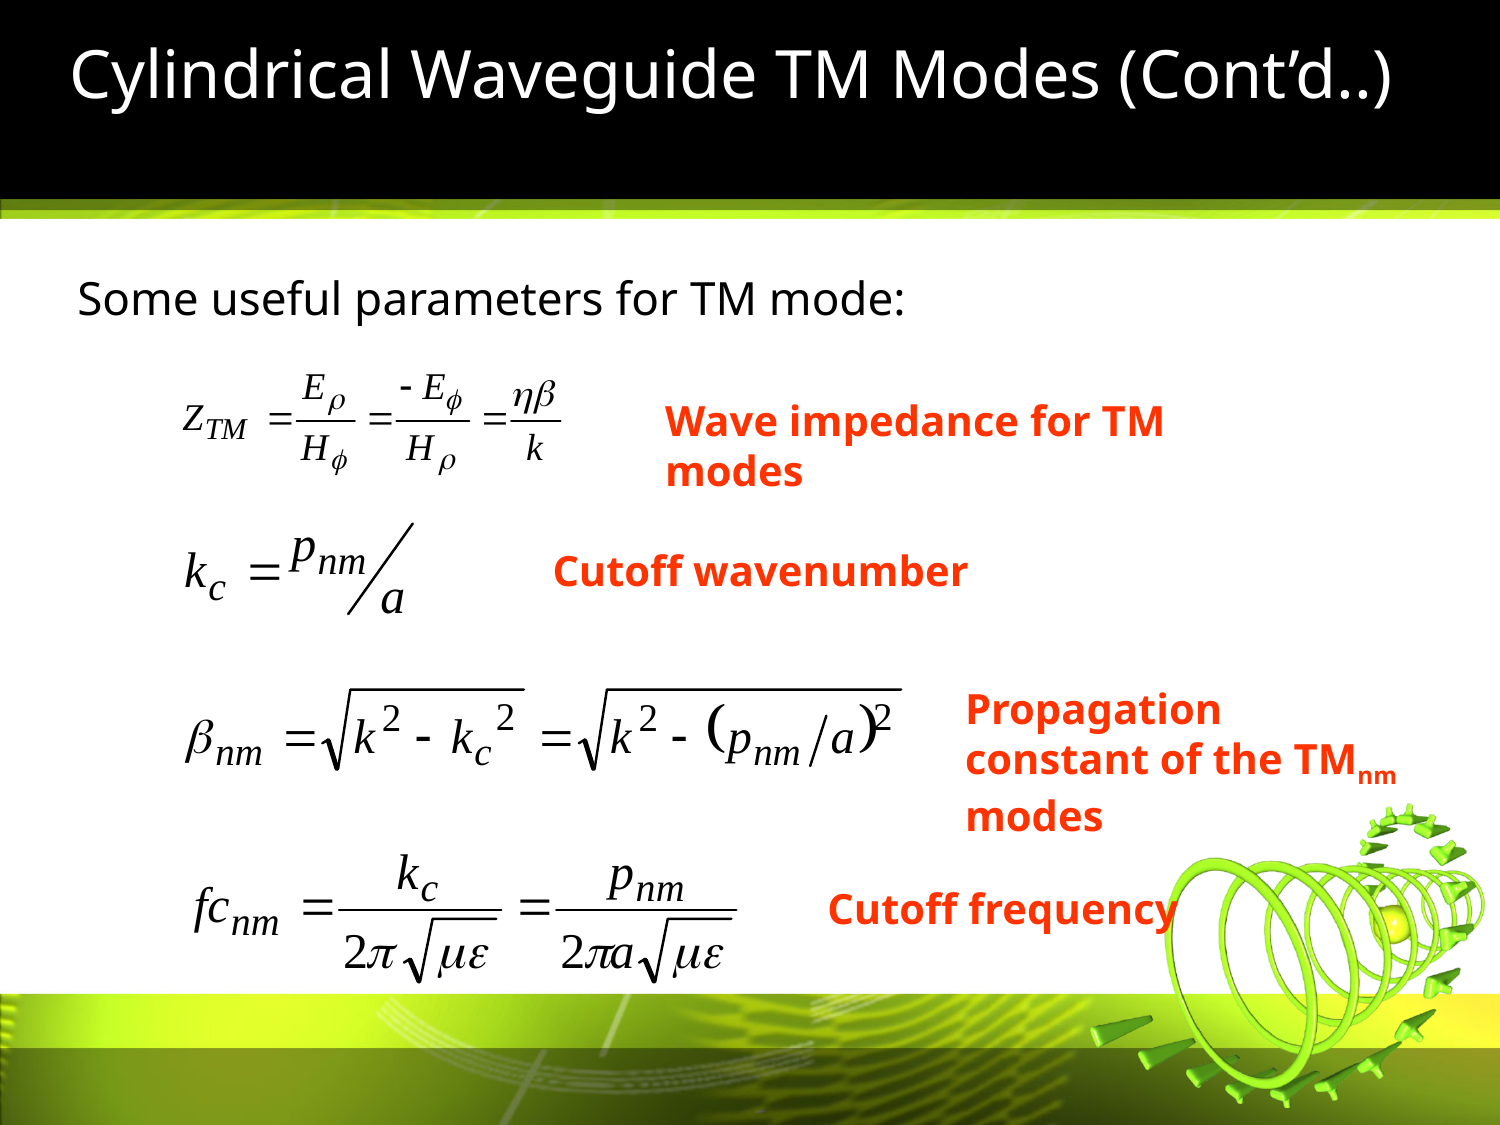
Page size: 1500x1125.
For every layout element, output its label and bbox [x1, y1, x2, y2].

text_box [174, 674, 913, 783]
text_box [174, 362, 572, 484]
text_box [174, 512, 426, 628]
text_box [174, 837, 751, 998]
picture [0, 0, 1500, 1125]
